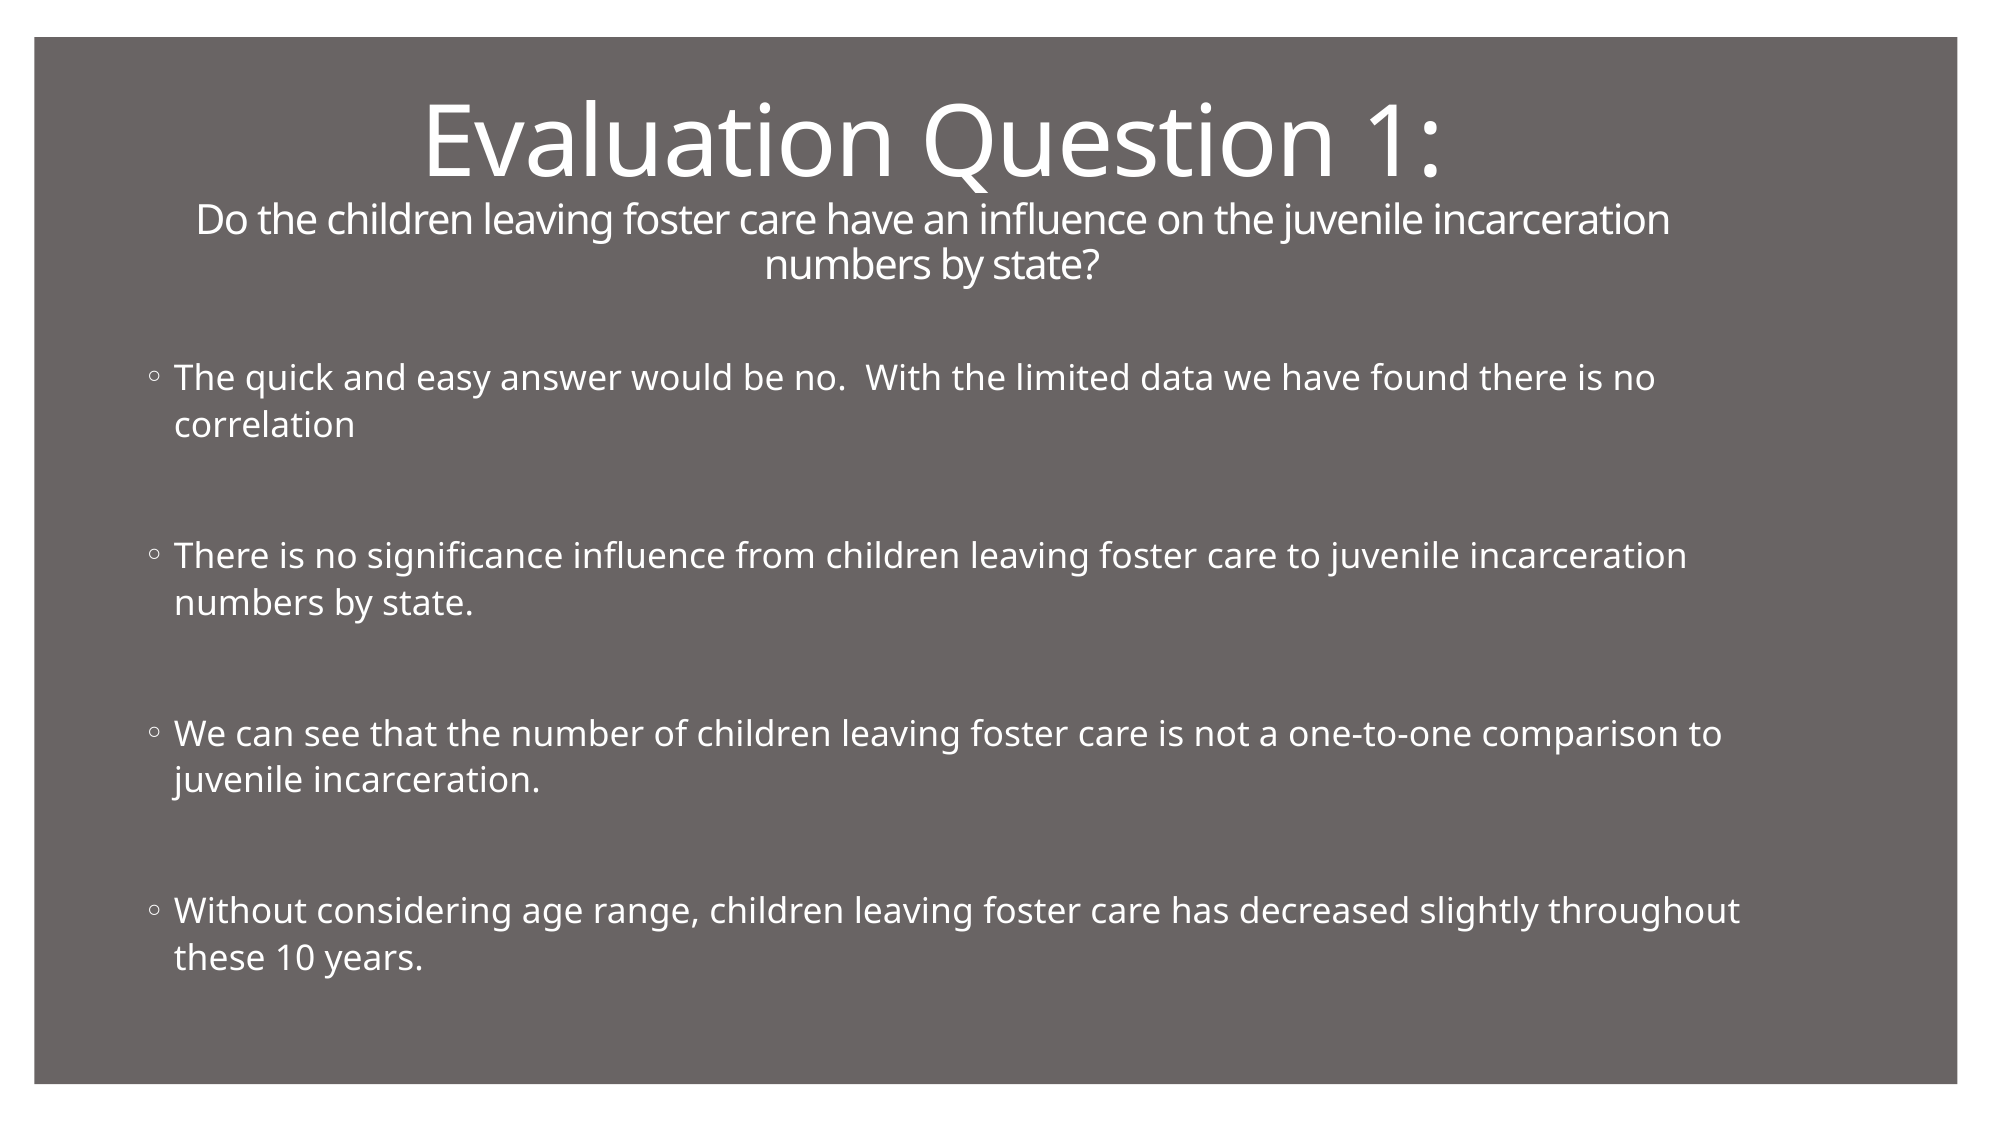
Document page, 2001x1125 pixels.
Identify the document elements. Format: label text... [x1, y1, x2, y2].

text_box [34, 37, 1958, 1085]
list The quick and easy answer would be no. With the limited data we have found there is no correlation There is no significance influence from children leaving foster care to juvenile incarceration numbers by state. We can see that the number of children leaving foster care is not a one-to-one comparison to juvenile incarceration. Without considering age range, children leaving foster care has decreased slightly throughout these 10 years. [128, 343, 1779, 975]
text_box [0, 0, 2000, 1125]
title Evaluation Question 1: Do the children leaving foster care have an influence on the juvenile incarceration numbers by state? [128, 64, 1736, 315]
